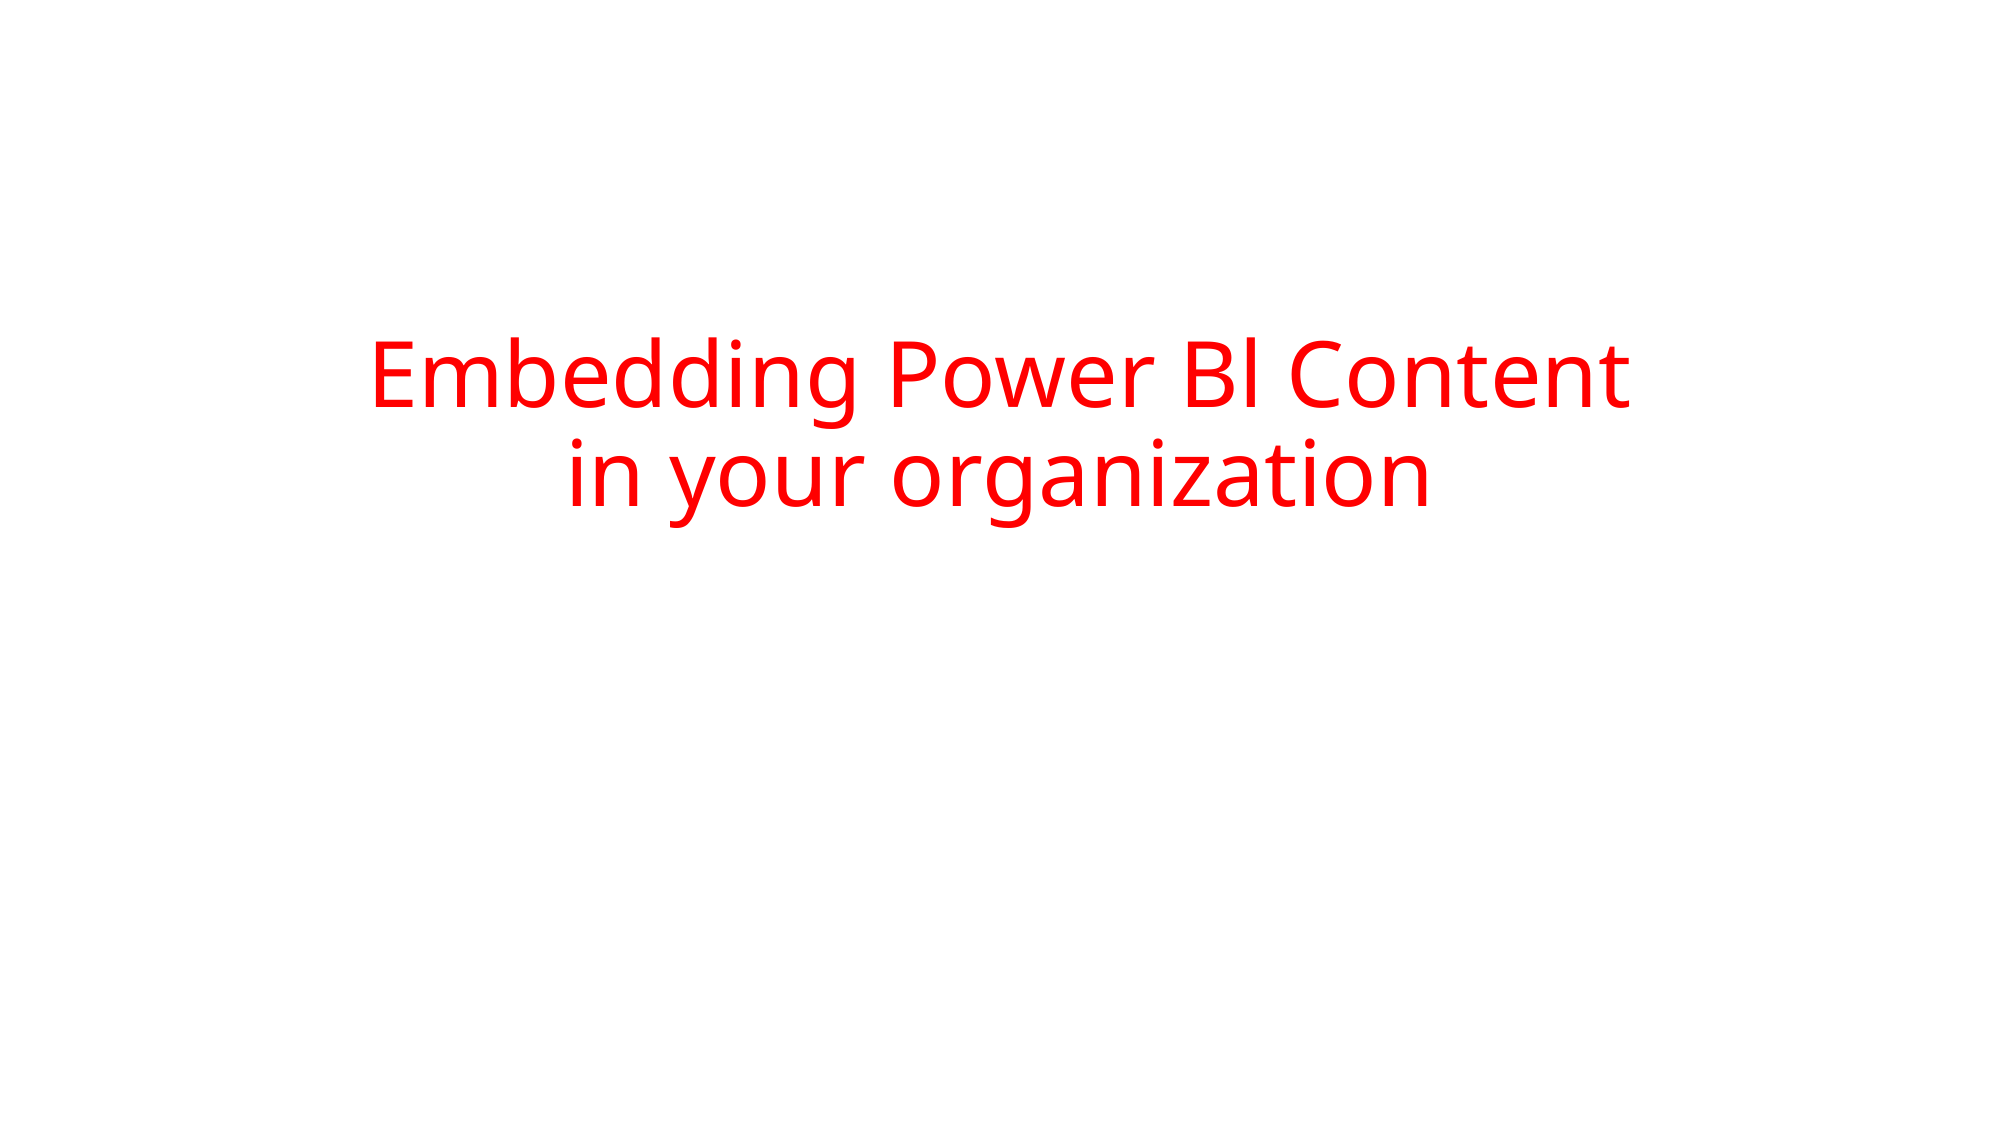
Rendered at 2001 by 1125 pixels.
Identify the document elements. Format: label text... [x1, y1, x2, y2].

title Embedding Power Bl Content in your organization [0, 59, 2000, 795]
